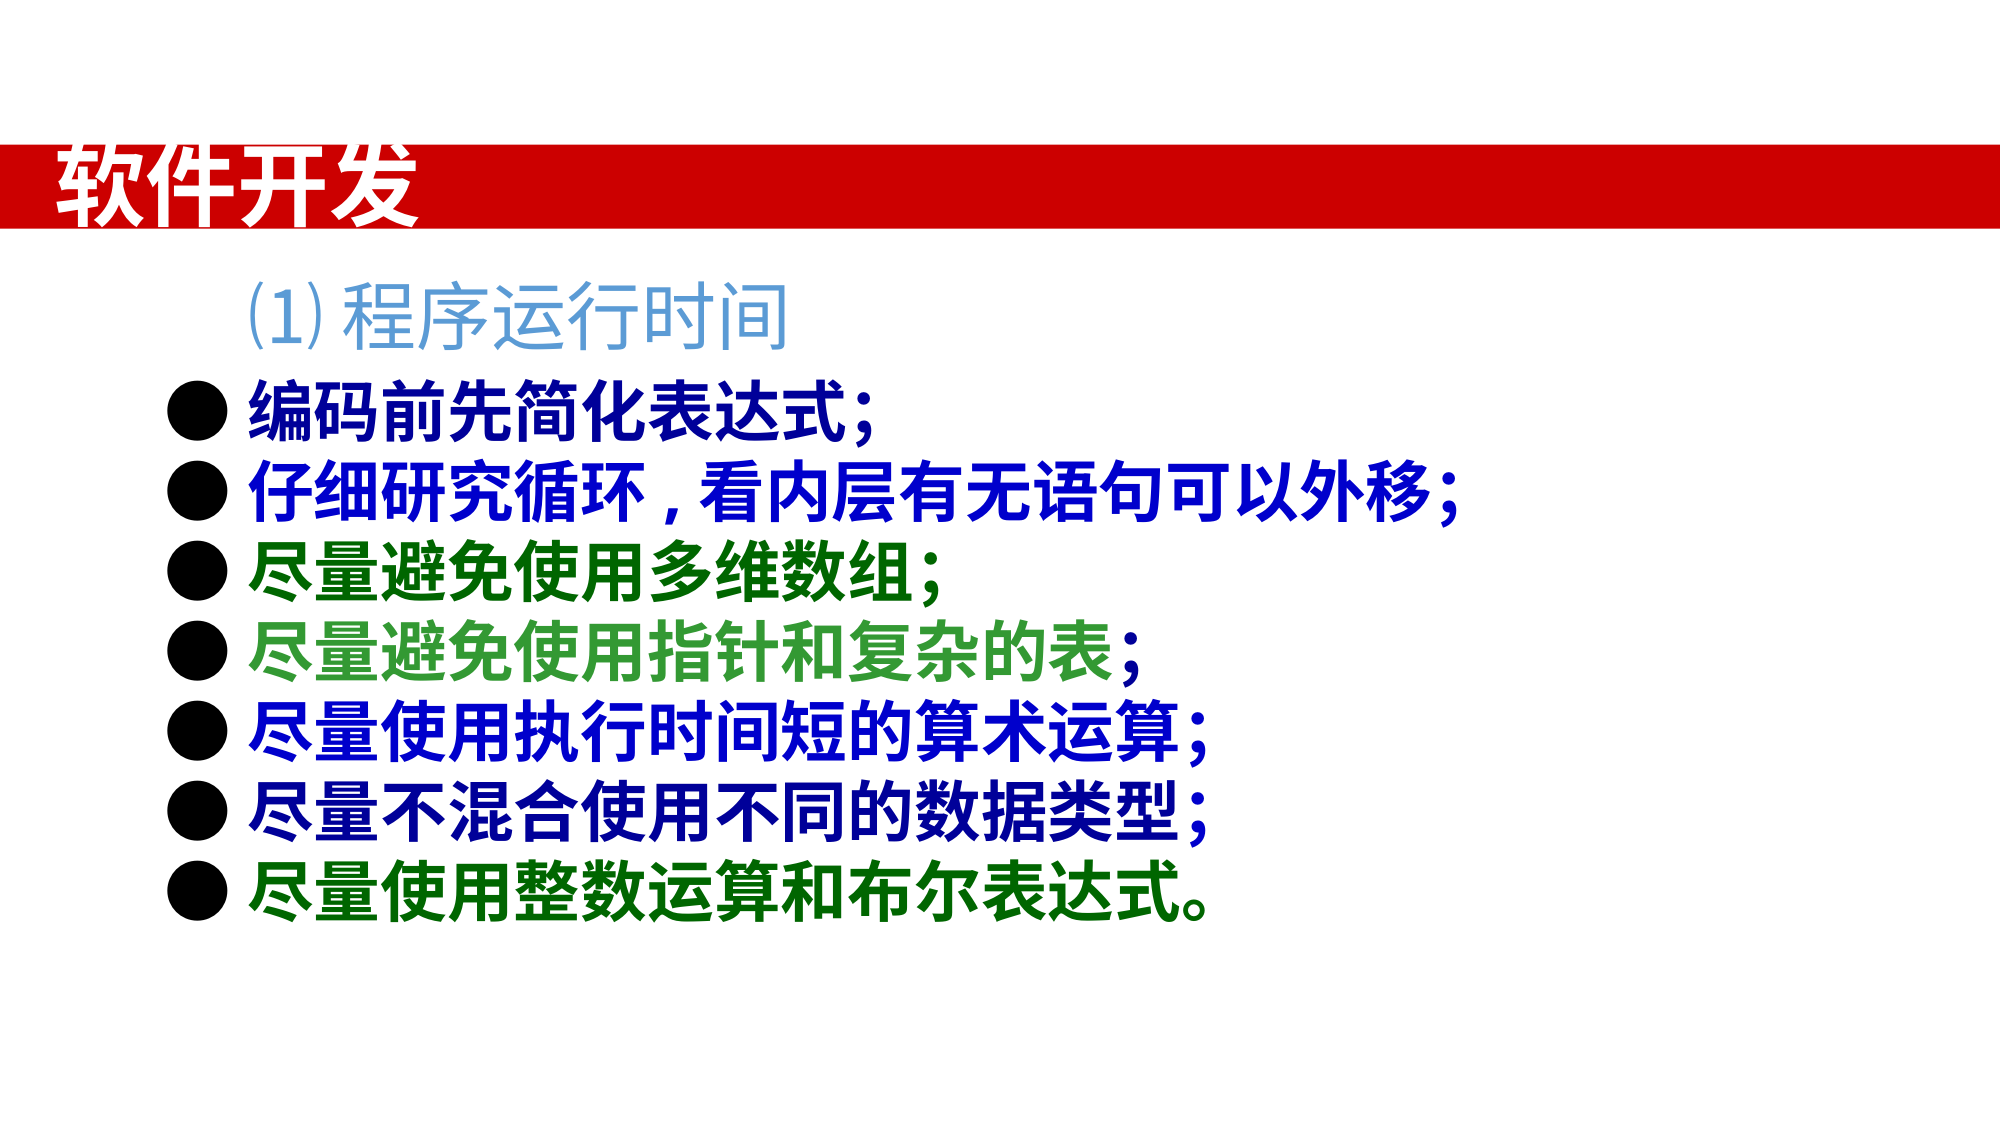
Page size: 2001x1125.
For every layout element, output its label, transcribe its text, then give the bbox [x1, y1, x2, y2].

text_box ●编码前先简化表达式； ●仔细研究循环,看内层有无语句可以外移； ●尽量避免使用多维数组； ●尽量避免使用指针和复杂的表； ●尽量使用执行时间短的算术运算； ●尽量不混合使用不同的数据类型； ●尽量使用整数运算和布尔表达式。 [149, 362, 1930, 937]
text_box [511, 144, 2000, 230]
text_box ⑴程序运行时间 [233, 262, 1867, 362]
text_box [0, 144, 39, 230]
text_box 软件开发 [39, 120, 511, 246]
